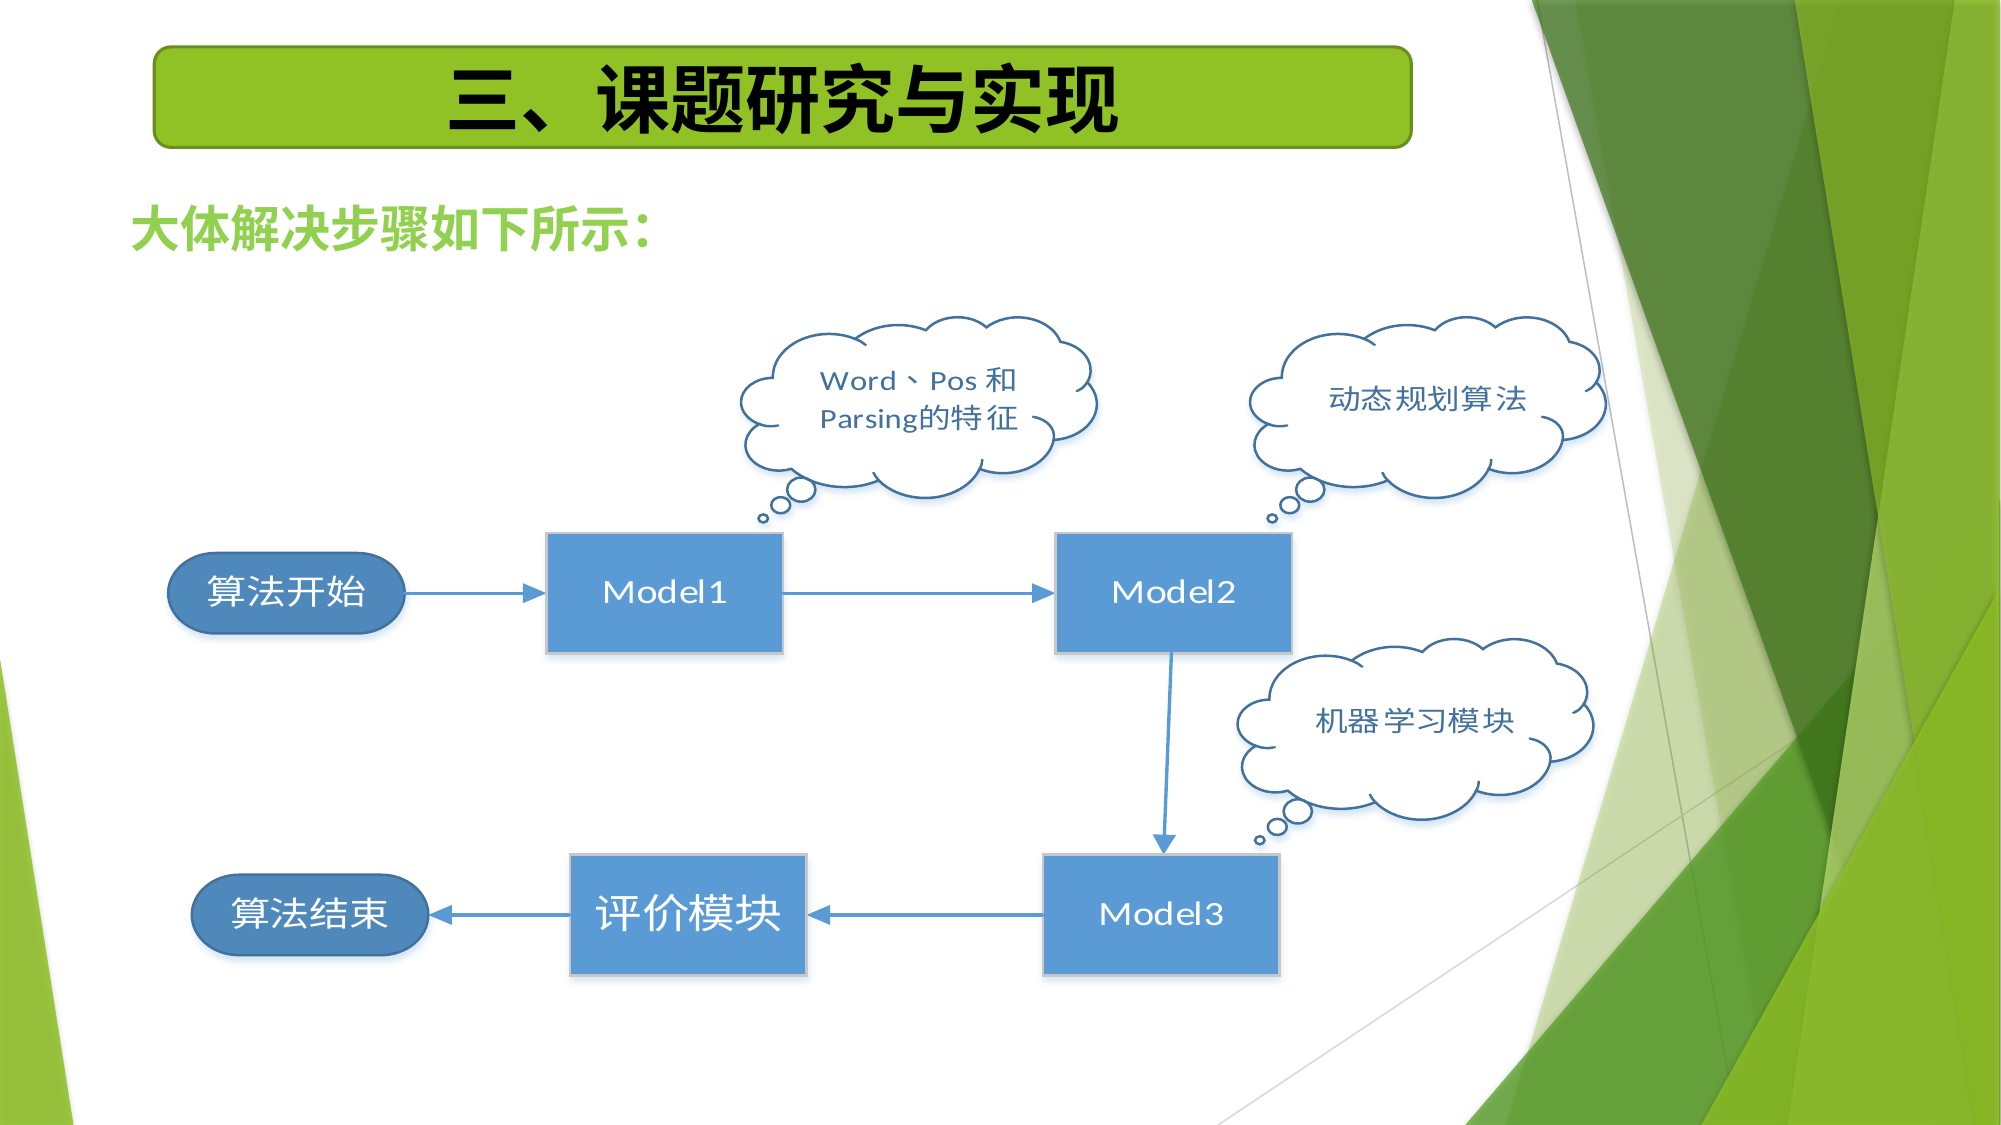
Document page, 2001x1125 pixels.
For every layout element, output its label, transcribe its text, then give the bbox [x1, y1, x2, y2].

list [153, 309, 1619, 992]
text_box 三、课题研究与实现 [152, 45, 1413, 149]
text_box 大体解决步骤如下所示： [115, 190, 696, 265]
